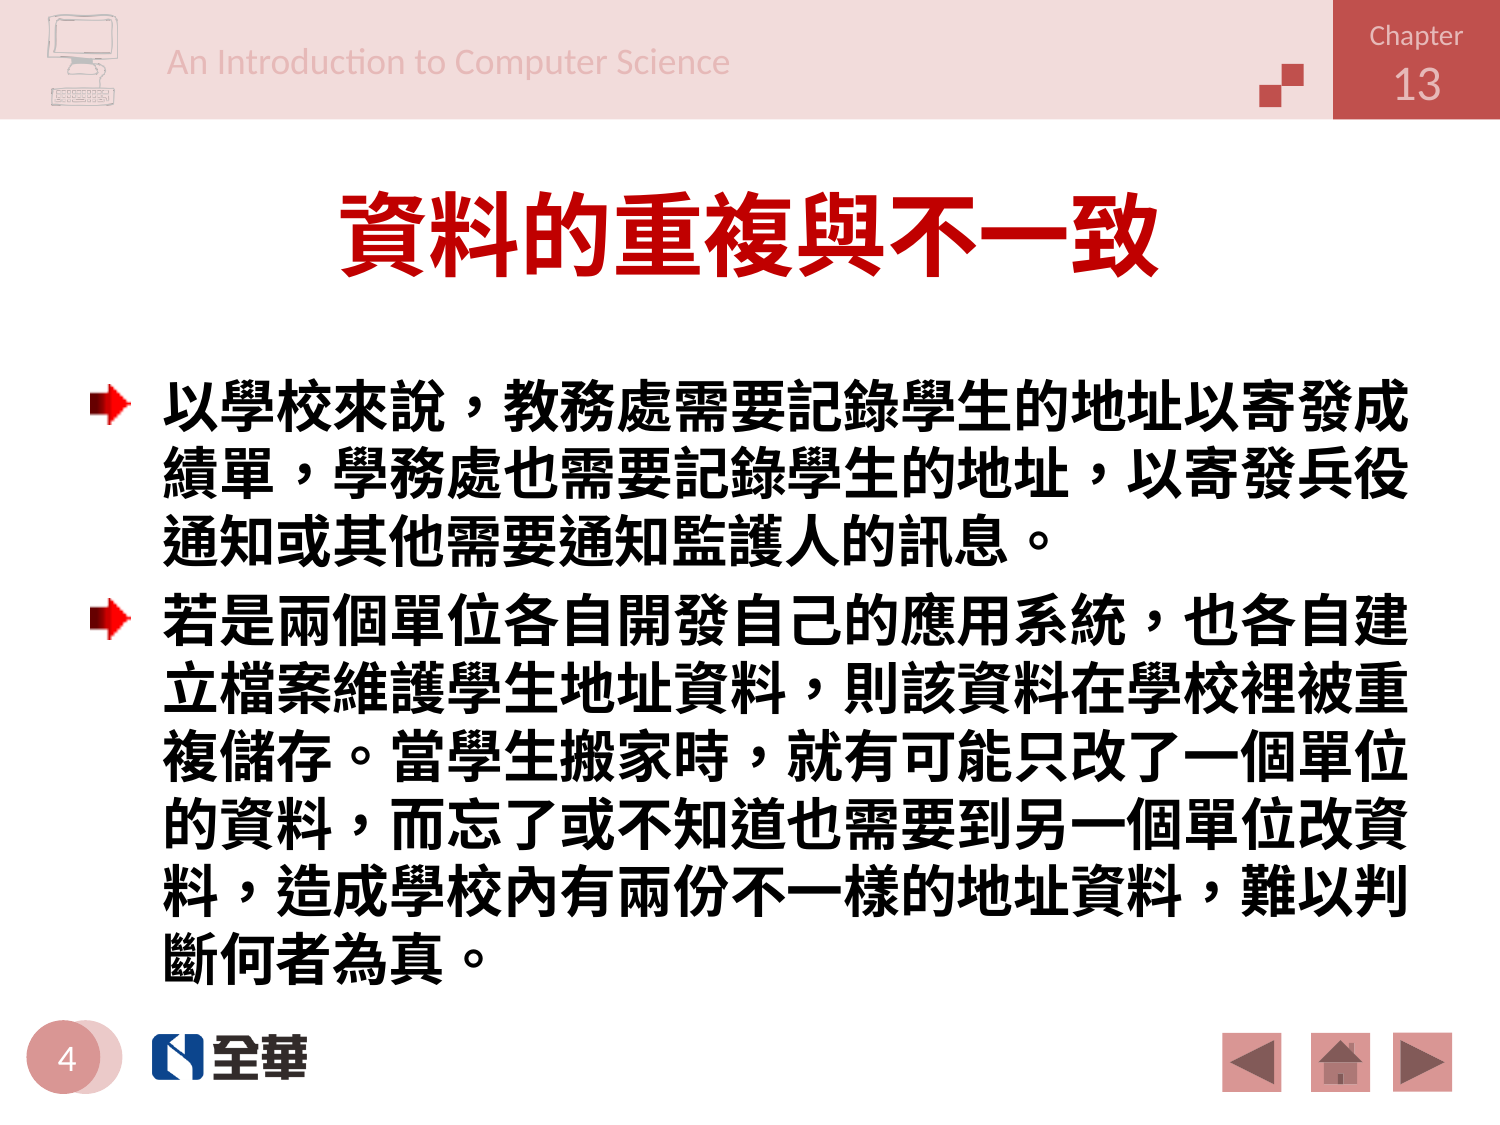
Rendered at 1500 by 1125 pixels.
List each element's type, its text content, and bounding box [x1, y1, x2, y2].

picture [152, 1034, 307, 1080]
picture [90, 384, 131, 425]
picture [90, 598, 131, 640]
picture [47, 14, 118, 106]
list 以學校來說，教務處需要記錄學生的地址以寄發成績單，學務處也需要記錄學生的地址，以寄發兵役通知或其他需要通知監護人的訊息。 若是兩個單位各自開發自己的應用系統，也各自建立檔案維護學生地址資料，則該資料在學校裡被重複儲存。當學生搬家時，就有可能只改了一個單位的資料，而忘了或不知道也需要到另一個單位改資料，造成學校內有兩份不一樣的地址資料，難以判斷何者為真。 [75, 363, 1425, 1005]
title 資料的重複與不一致 [75, 138, 1425, 327]
